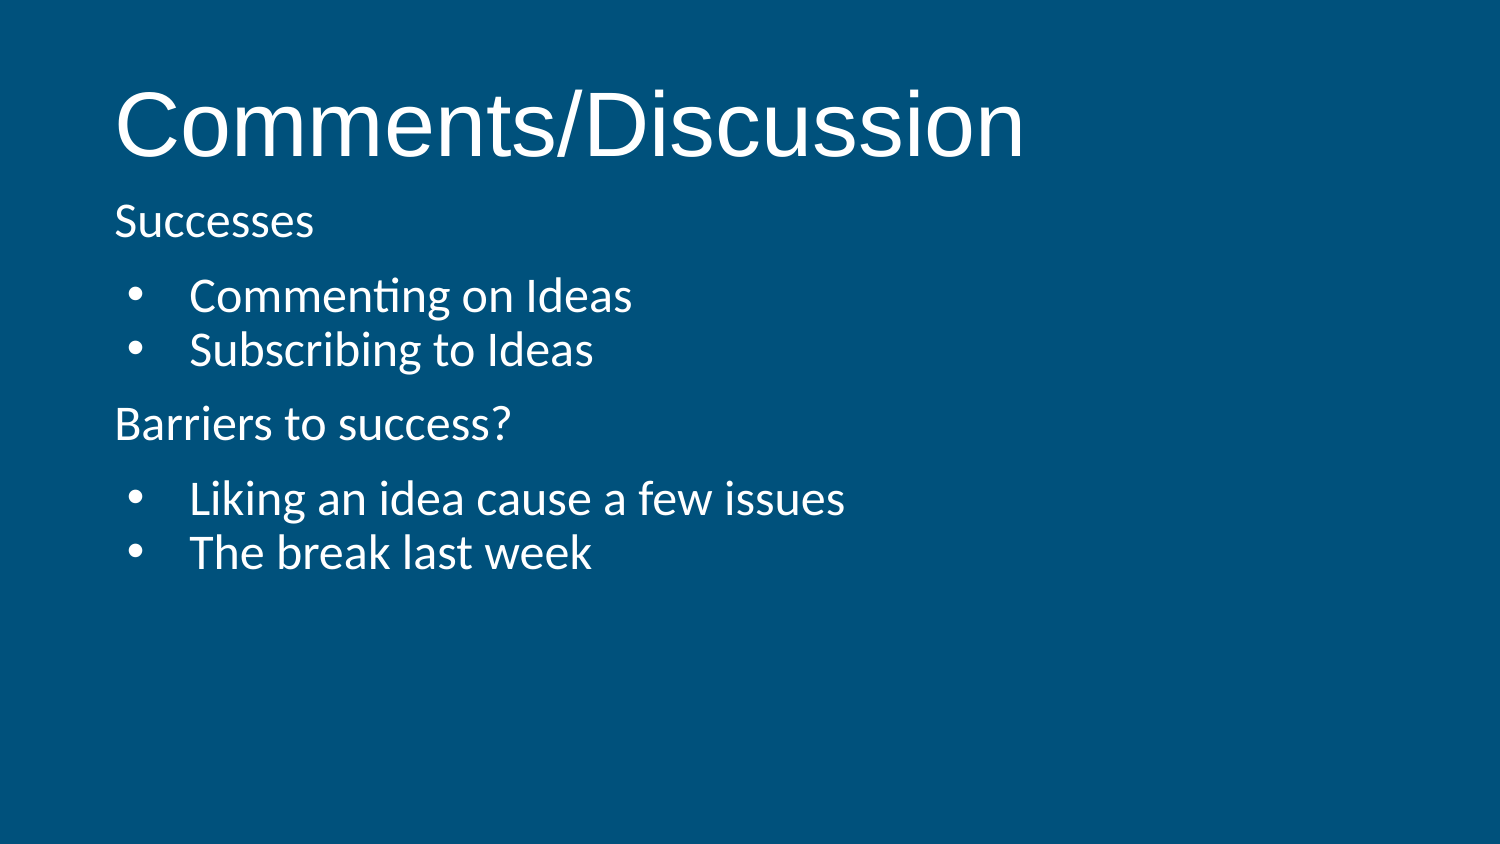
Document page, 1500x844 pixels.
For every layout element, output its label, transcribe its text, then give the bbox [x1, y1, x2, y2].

title Comments/Discussion [103, 44, 1397, 188]
list Successes Commenting on Ideas Subscribing to Ideas Barriers to success? Liking an idea cause a few issues The break last week [103, 188, 1397, 844]
